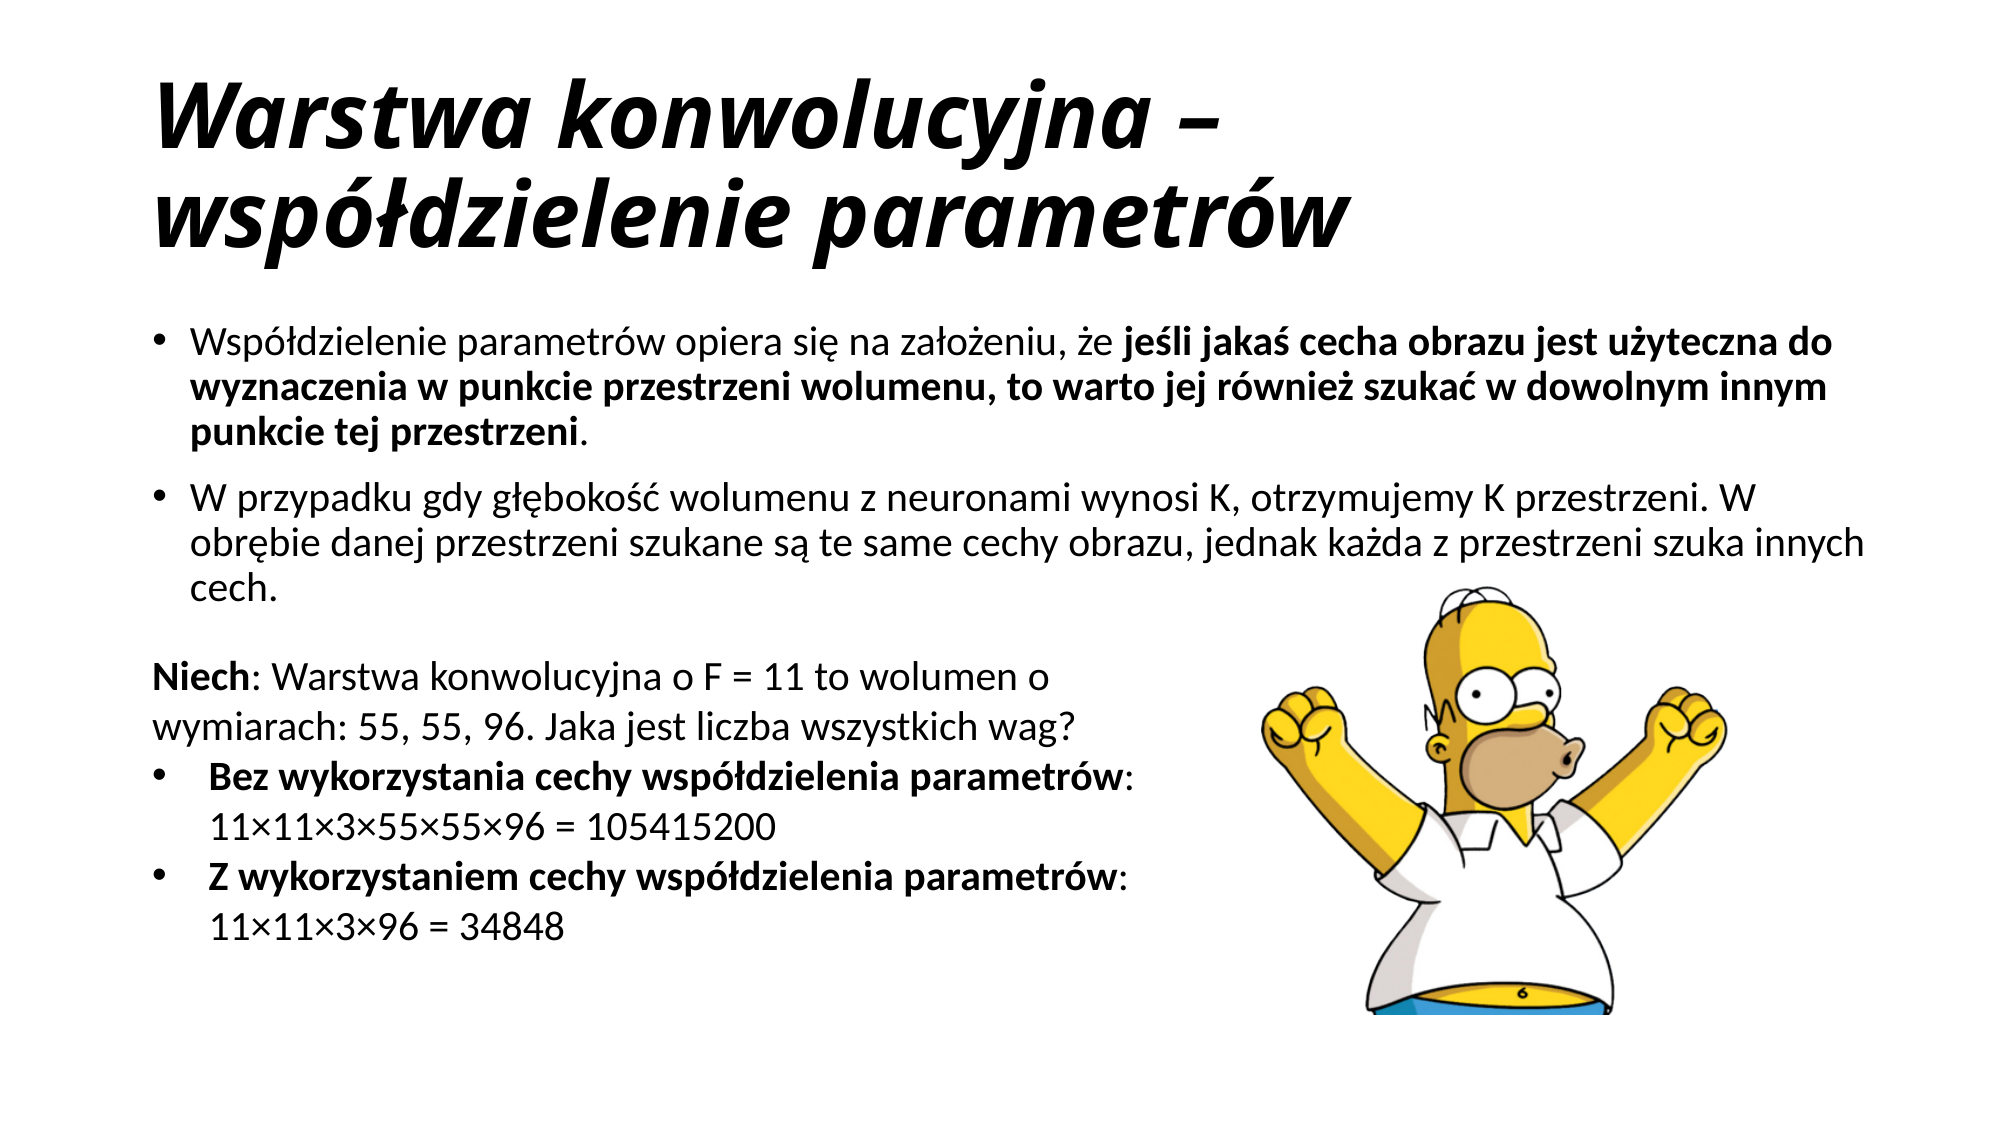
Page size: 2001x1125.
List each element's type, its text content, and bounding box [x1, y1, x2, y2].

text_box Niech: Warstwa konwolucyjna o F = 11 to wolumen o wymiarach: 55, 55, 96. Jaka jest liczba wszystkich wag? Bez wykorzystania cechy współdzielenia parametrów: 11×11×3×55×55×96 = 105415200 Z wykorzystaniem cechy współdzielenia parametrów: 11×11×3×96 = 34848 [137, 641, 1159, 957]
list Współdzielenie parametrów opiera się na założeniu, że jeśli jakaś cecha obrazu jest użyteczna do wyznaczenia w punkcie przestrzeni wolumenu, to warto jej również szukać w dowolnym innym punkcie tej przestrzeni. W przypadku gdy głębokość wolumenu z neuronami wynosi K, otrzymujemy K przestrzeni. W obrębie danej przestrzeni szukane są te same cechy obrazu, jednak każda z przestrzeni szuka innych cech. [137, 312, 1892, 1026]
picture [1261, 586, 1730, 1016]
title Warstwa konwolucyjna – współdzielenie parametrów [137, 59, 1863, 278]
